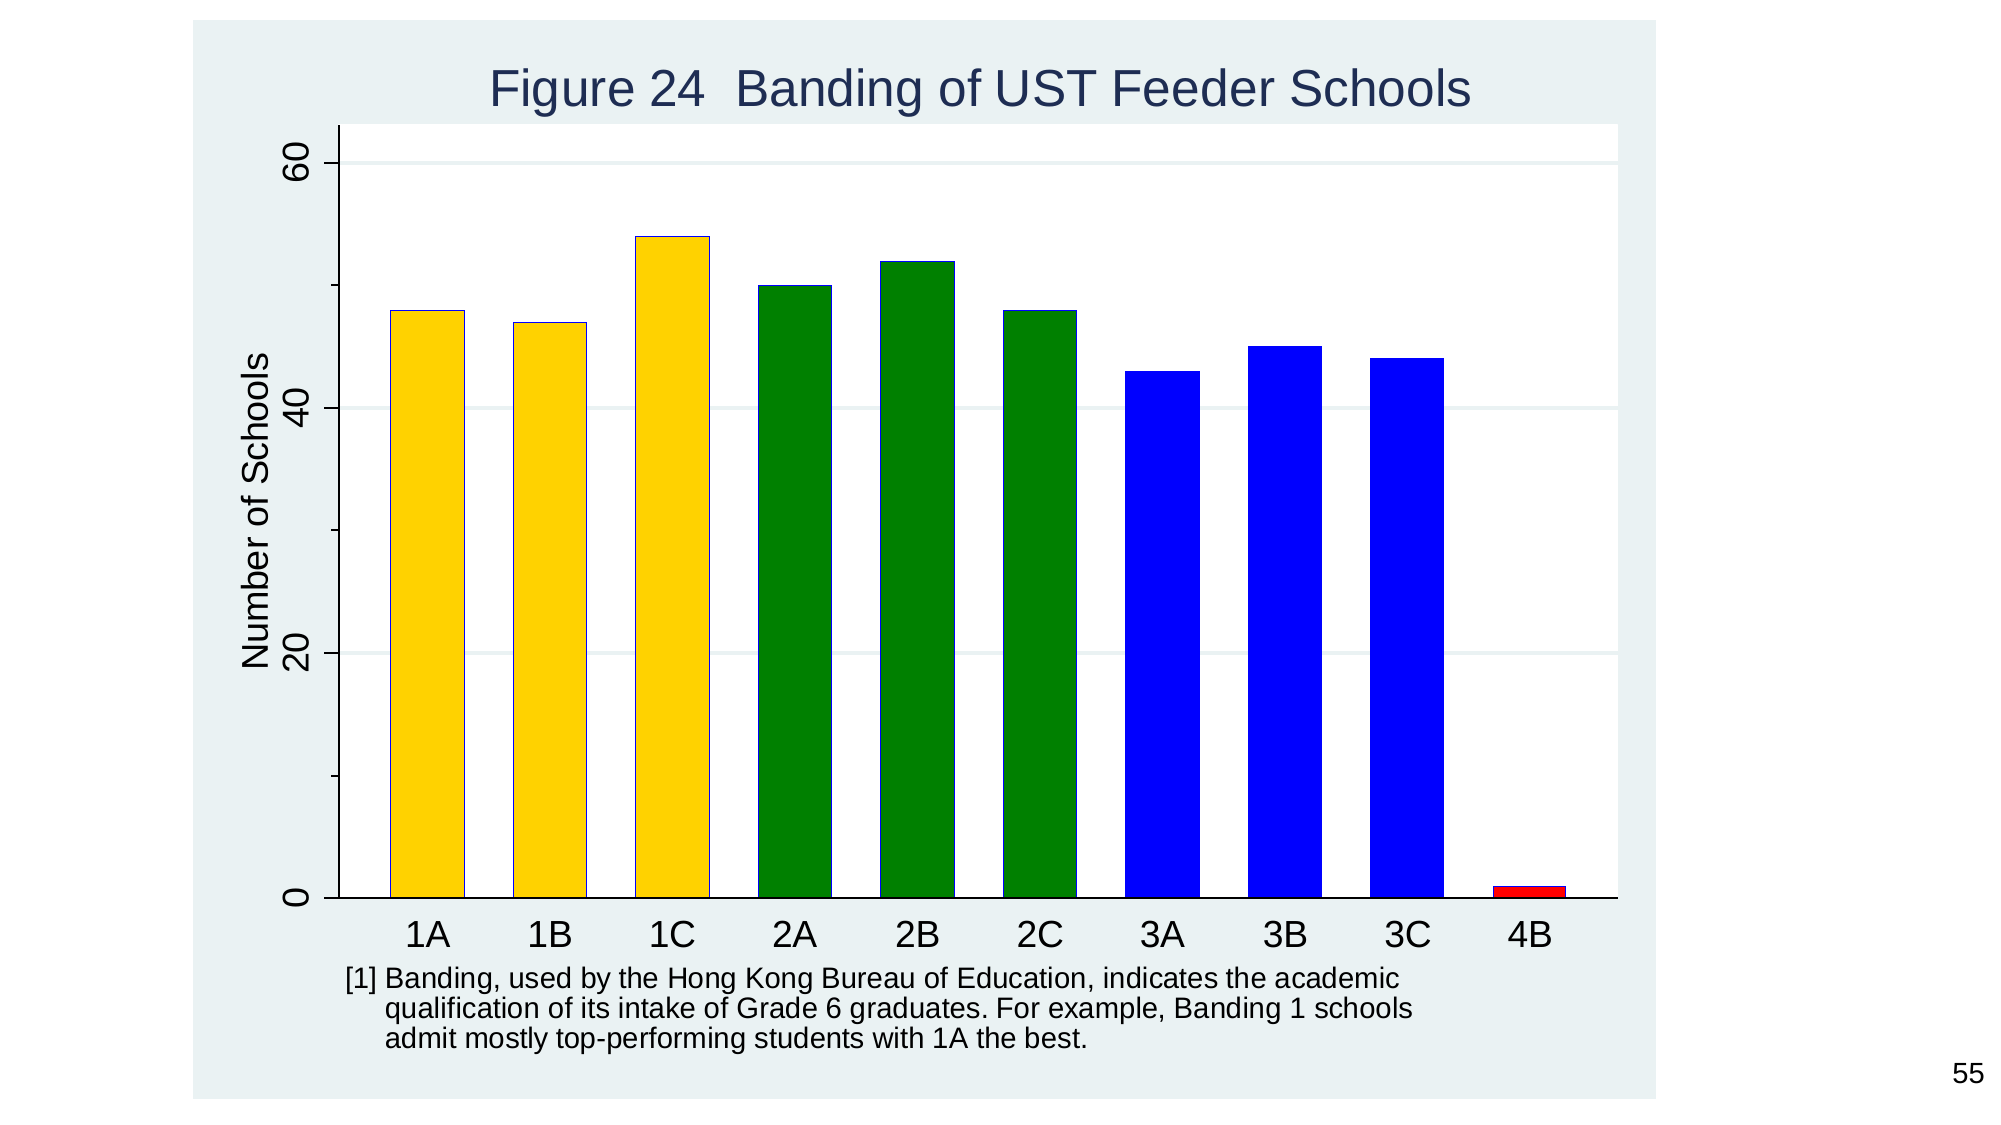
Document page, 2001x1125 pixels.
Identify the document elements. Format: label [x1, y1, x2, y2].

picture [180, 8, 1669, 1112]
slide_number [1533, 1046, 2000, 1125]
